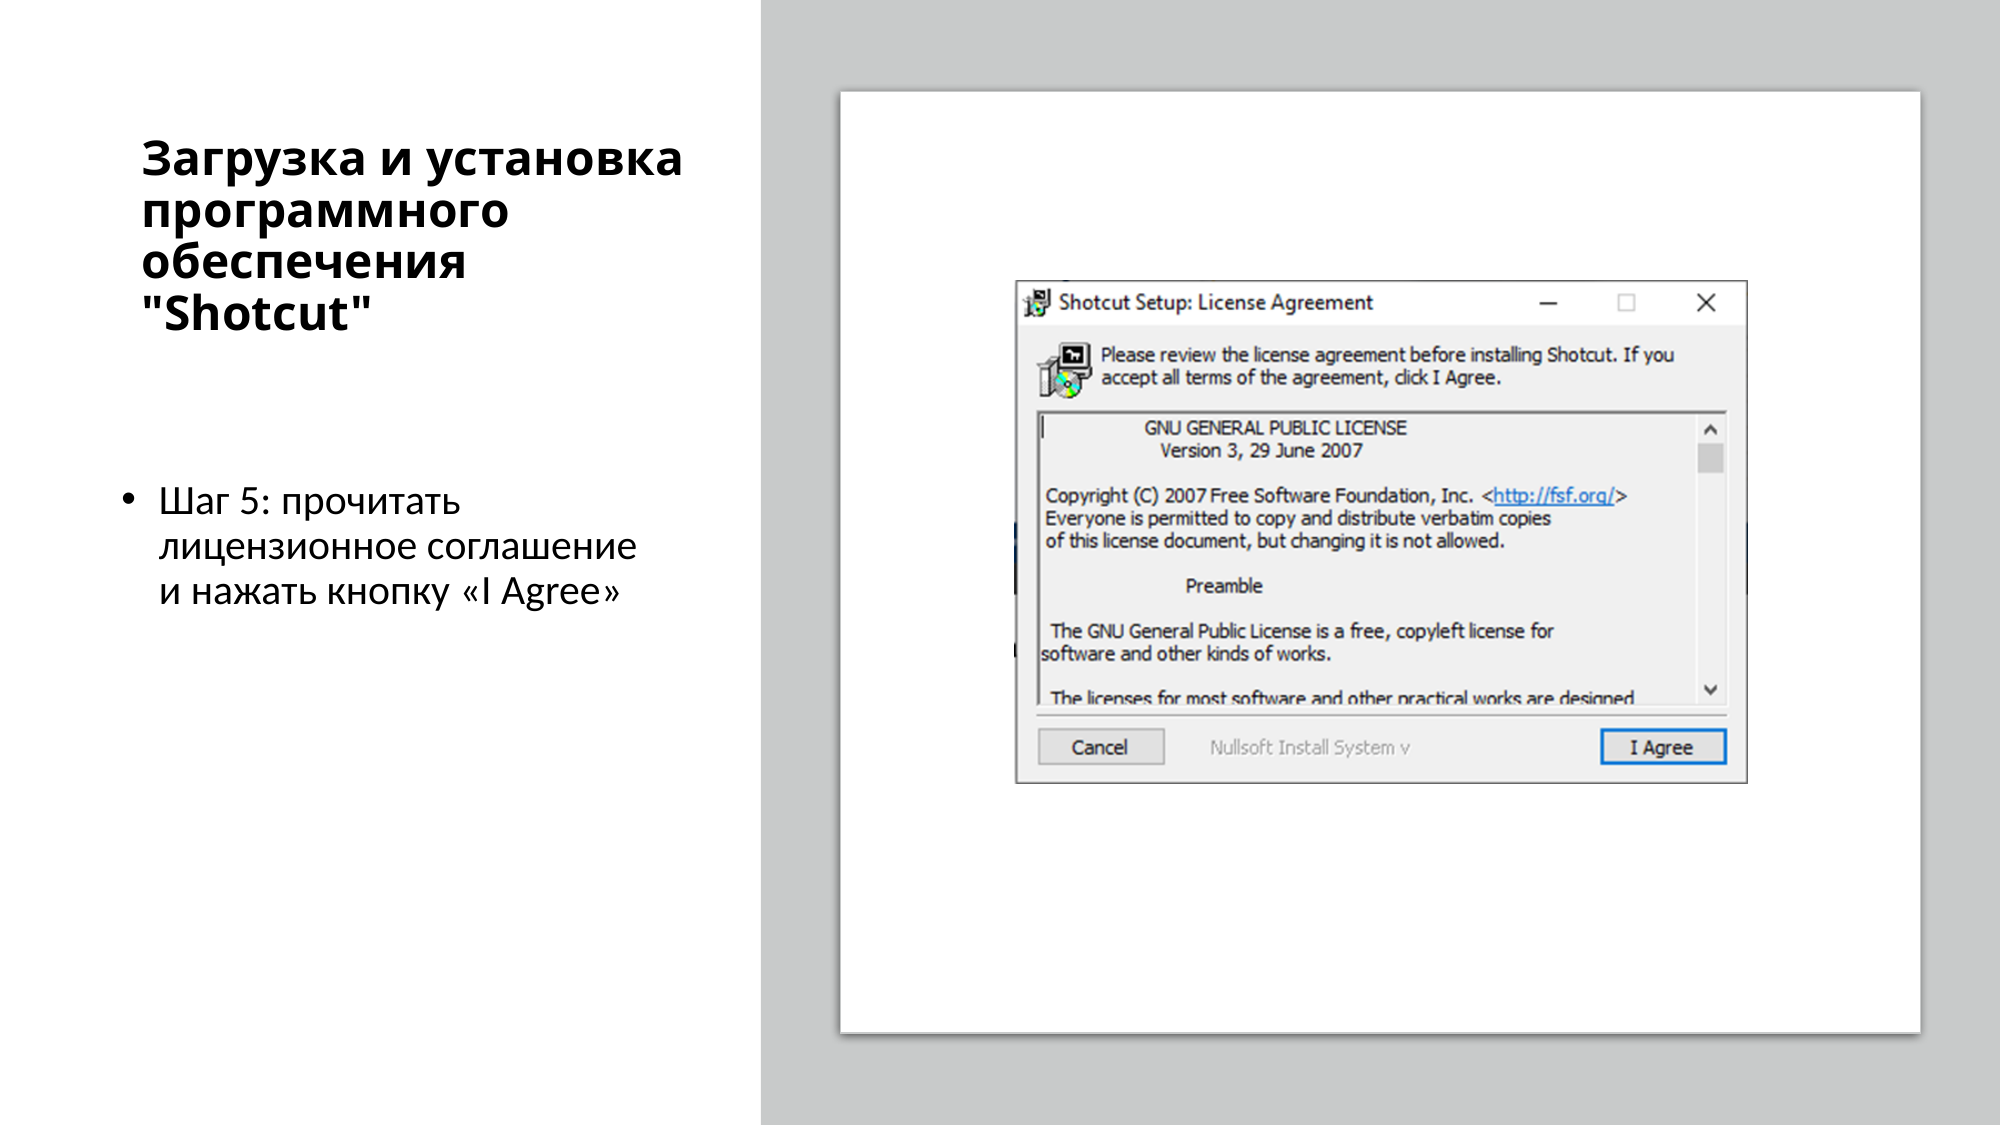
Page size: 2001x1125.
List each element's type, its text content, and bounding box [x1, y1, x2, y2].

text_box [839, 90, 1922, 1034]
picture [1014, 280, 1748, 784]
text_box [760, 0, 2000, 1125]
title Загрузка и установка программного обеспечения "Shotcut" [126, 104, 702, 371]
list Шаг 5: прочитать лицензионное соглашение и нажать кнопку «I Agree» [106, 399, 682, 1021]
